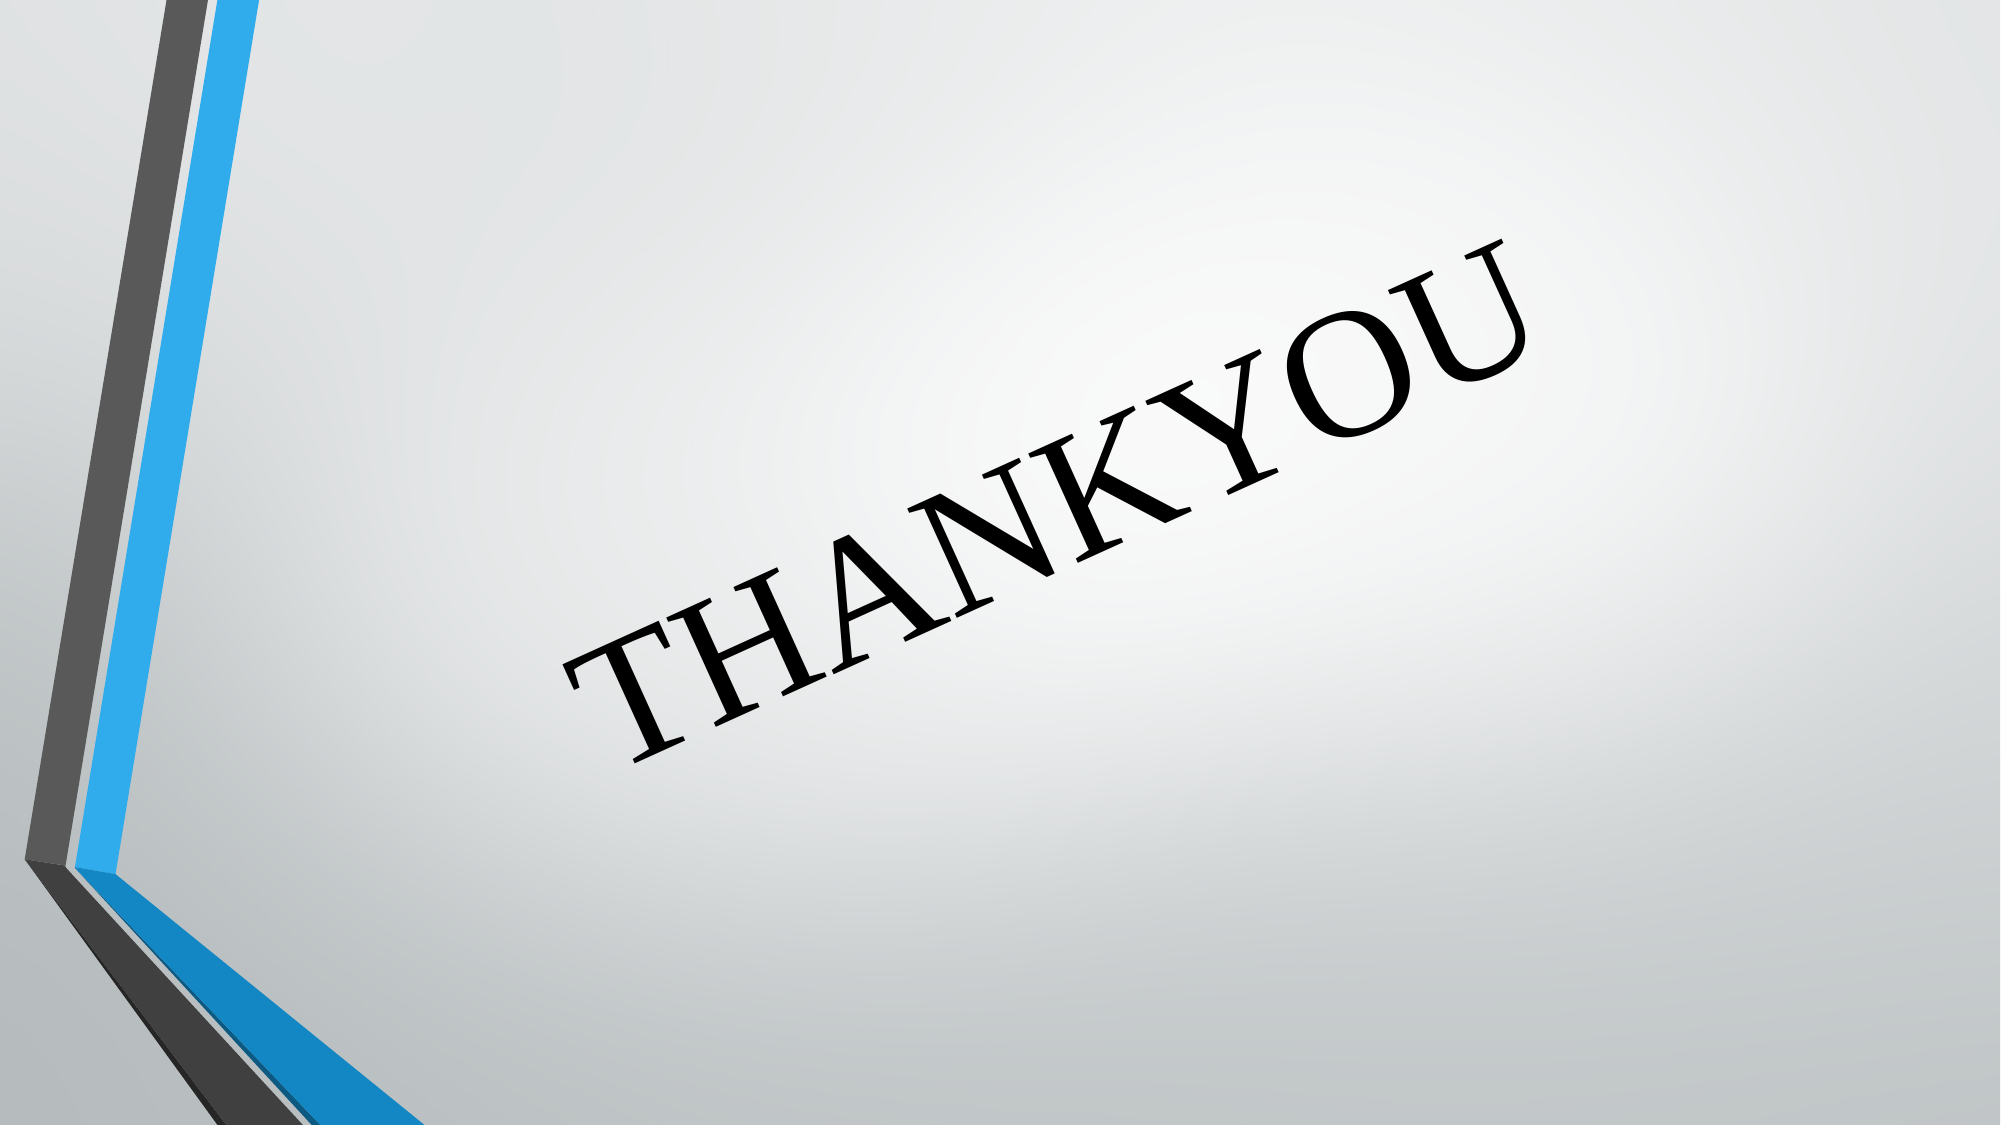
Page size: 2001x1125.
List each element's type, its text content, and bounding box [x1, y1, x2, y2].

title THANKYOU [176, 54, 1792, 997]
